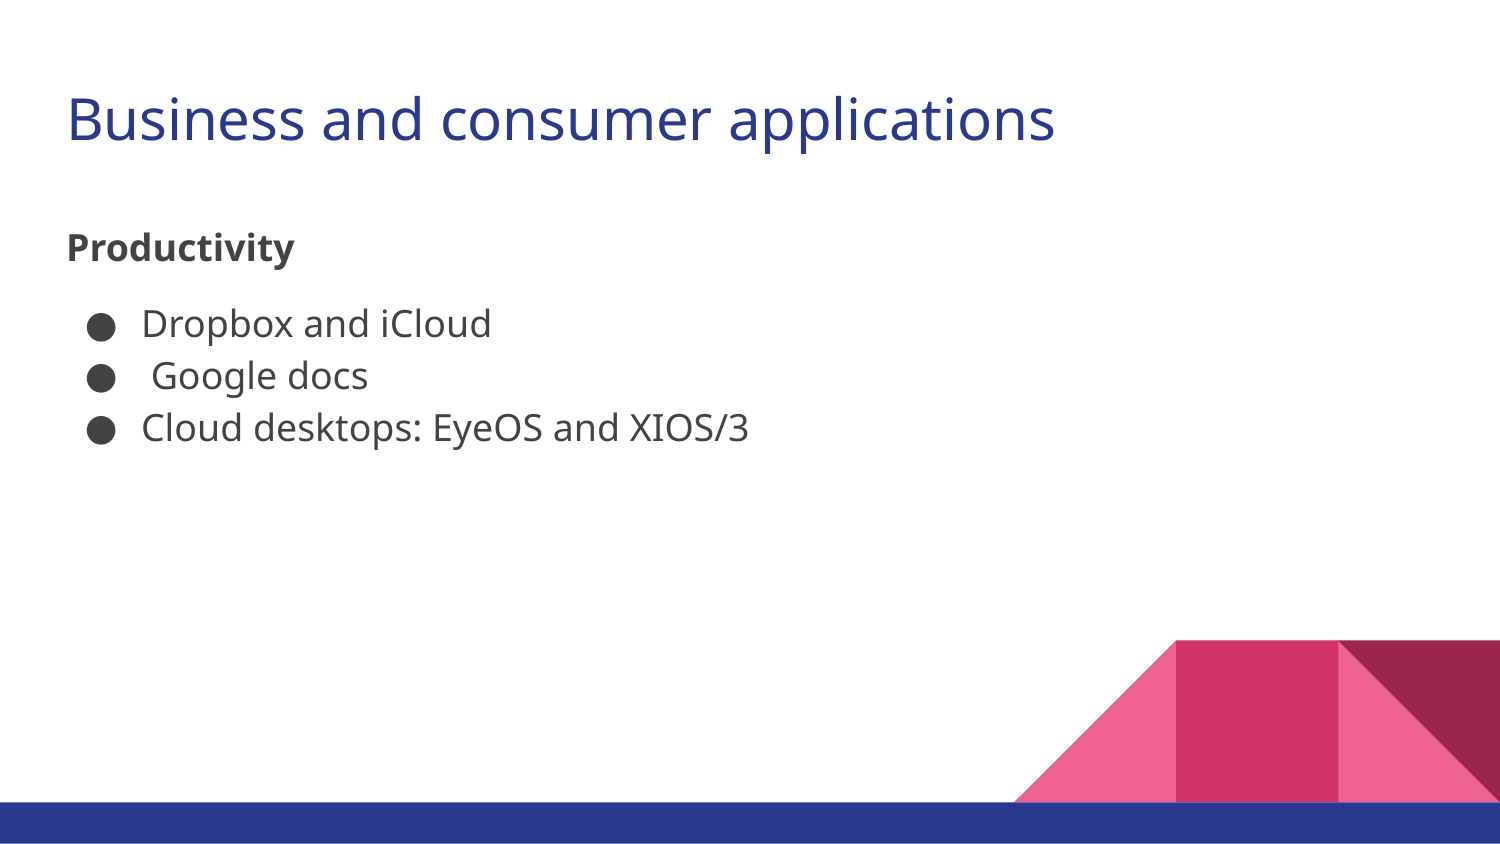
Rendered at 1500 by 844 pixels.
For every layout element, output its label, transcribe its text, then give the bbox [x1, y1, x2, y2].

list Productivity Dropbox and iCloud Google docs Cloud desktops: EyeOS and XIOS/3 [51, 201, 1449, 750]
title Business and consumer applications [51, 67, 1449, 167]
